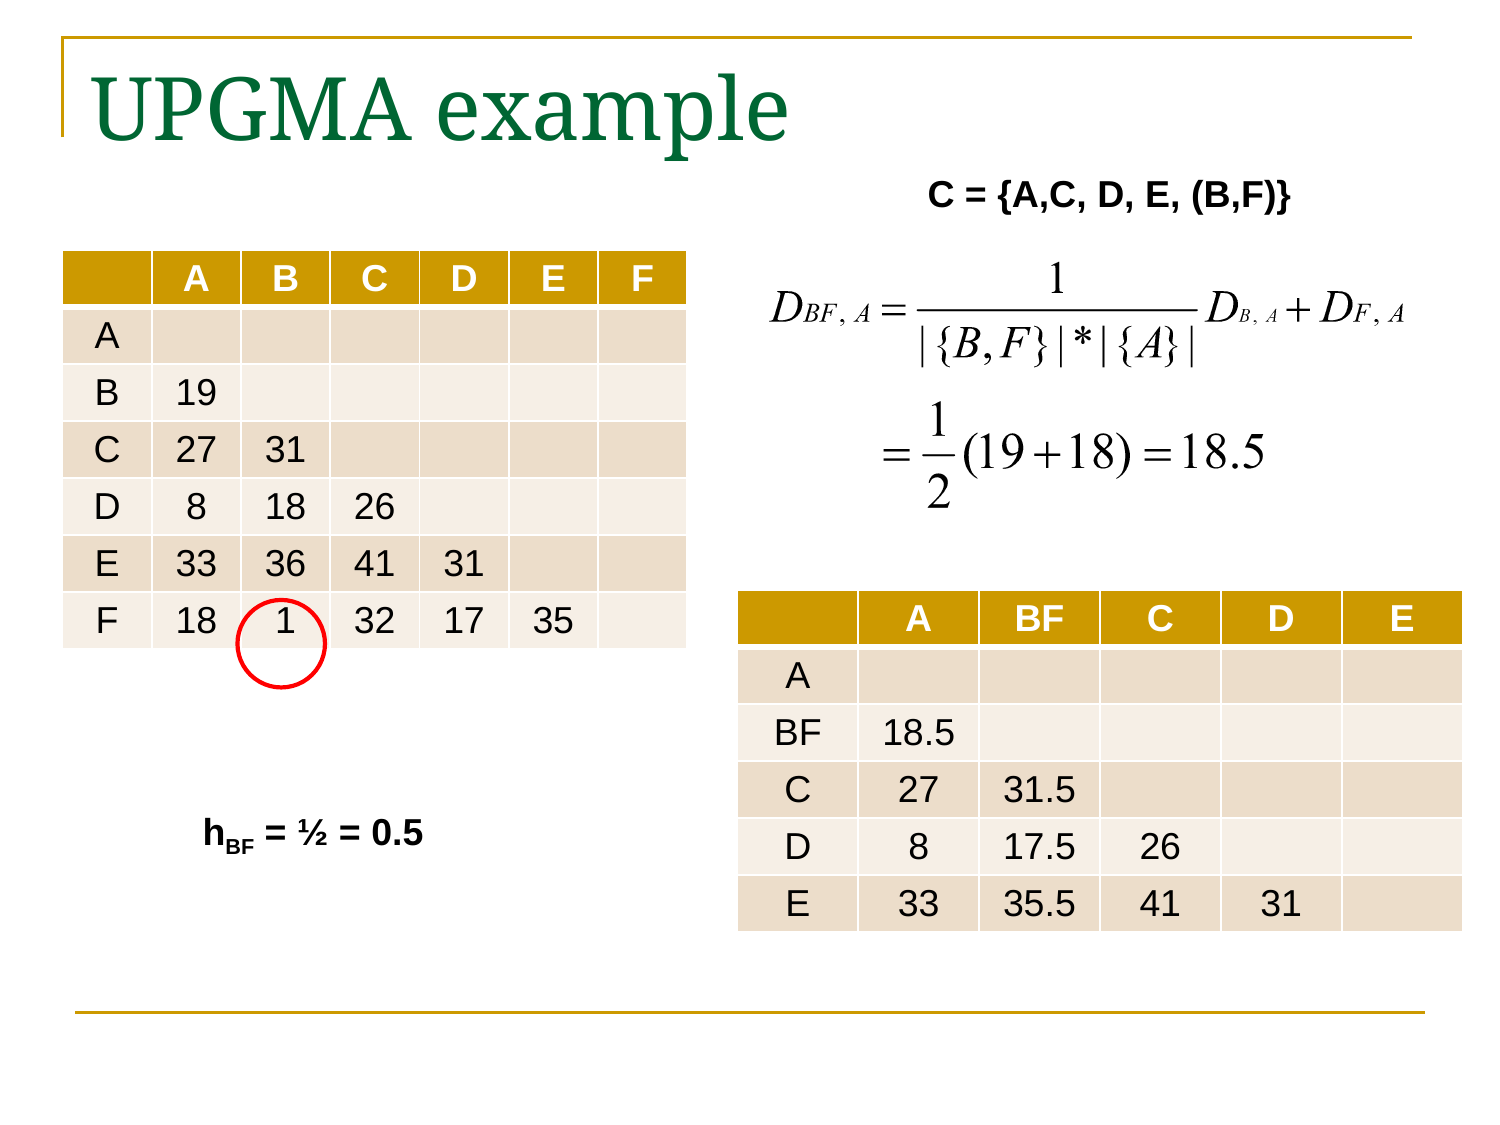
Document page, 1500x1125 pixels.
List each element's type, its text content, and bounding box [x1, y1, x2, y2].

table_cell A [63, 310, 151, 363]
table_cell [420, 310, 508, 363]
table_cell [1101, 650, 1220, 703]
table_cell 32 [331, 593, 419, 648]
table_cell [242, 365, 329, 420]
table_cell 8 [859, 819, 978, 874]
table_cell [510, 365, 597, 420]
table_cell [599, 310, 686, 363]
table_cell [420, 479, 508, 534]
table_cell [1222, 705, 1341, 760]
table_cell [420, 365, 508, 420]
table_cell [599, 422, 686, 477]
table_cell [599, 536, 686, 591]
table_cell 41 [331, 536, 419, 591]
table_cell 26 [331, 479, 419, 534]
table_cell [510, 310, 597, 363]
table_cell [510, 536, 597, 591]
table_cell 31 [1222, 876, 1341, 931]
table_header D [420, 251, 508, 304]
table_header [738, 591, 857, 644]
table_cell [1101, 762, 1220, 817]
table_cell 26 [1101, 819, 1220, 874]
text_box hBF = ½ = 0.5 [187, 799, 445, 861]
table_cell 31 [420, 536, 508, 591]
table_header [63, 251, 151, 304]
title UPGMA example [75, 45, 1425, 233]
table_cell 36 [242, 536, 329, 591]
table_cell 31 [242, 422, 329, 477]
table_header B [242, 251, 329, 304]
table_header C [1101, 591, 1220, 644]
table_cell 33 [153, 536, 240, 591]
table_cell 1 [242, 593, 329, 648]
table_cell [599, 593, 686, 648]
table_cell [1343, 876, 1462, 931]
table_cell 17 [420, 593, 508, 648]
table_cell [1343, 819, 1462, 874]
table_cell [980, 705, 1099, 760]
table_cell [1222, 650, 1341, 703]
table_cell A [738, 650, 857, 703]
table_cell 18.5 [859, 705, 978, 760]
table_cell 33 [859, 876, 978, 931]
table_cell [1343, 650, 1462, 703]
table_cell [980, 650, 1099, 703]
table_cell 35 [510, 593, 597, 648]
table_cell [331, 422, 419, 477]
table_cell [1343, 762, 1462, 817]
table_cell 17.5 [980, 819, 1099, 874]
table_header A [859, 591, 978, 644]
table_cell [331, 310, 419, 363]
table_cell C [63, 422, 151, 477]
table_cell [599, 365, 686, 420]
table_cell 8 [153, 479, 240, 534]
table_header E [1343, 591, 1462, 644]
table_cell [420, 422, 508, 477]
table_cell [1343, 705, 1462, 760]
table_cell 27 [859, 762, 978, 817]
table_cell D [738, 819, 857, 874]
picture [874, 387, 1274, 519]
picture [762, 249, 1415, 376]
table_cell 18 [153, 593, 240, 648]
table_cell [1222, 819, 1341, 874]
table_cell [510, 479, 597, 534]
table_cell B [63, 365, 151, 420]
table_header A [153, 251, 240, 304]
table_cell [153, 310, 240, 363]
table_cell 19 [153, 365, 240, 420]
table_header E [510, 251, 597, 304]
table_cell [859, 650, 978, 703]
table_header BF [980, 591, 1099, 644]
table_cell [510, 422, 597, 477]
table_cell 35.5 [980, 876, 1099, 931]
table_cell [242, 310, 329, 363]
table_cell [1101, 705, 1220, 760]
table_header C [331, 251, 419, 304]
table_cell E [738, 876, 857, 931]
table_cell 27 [153, 422, 240, 477]
table_cell BF [738, 705, 857, 760]
table_cell [1222, 762, 1341, 817]
table_header D [1222, 591, 1341, 644]
table_cell D [63, 479, 151, 534]
table_header F [599, 251, 686, 304]
text_box [237, 599, 325, 688]
table_cell [599, 479, 686, 534]
table_cell 18 [242, 479, 329, 534]
table_cell E [63, 536, 151, 591]
table_cell 31.5 [980, 762, 1099, 817]
table_cell [331, 365, 419, 420]
table_cell F [63, 593, 151, 648]
table_cell C [738, 762, 857, 817]
table_cell 41 [1101, 876, 1220, 931]
